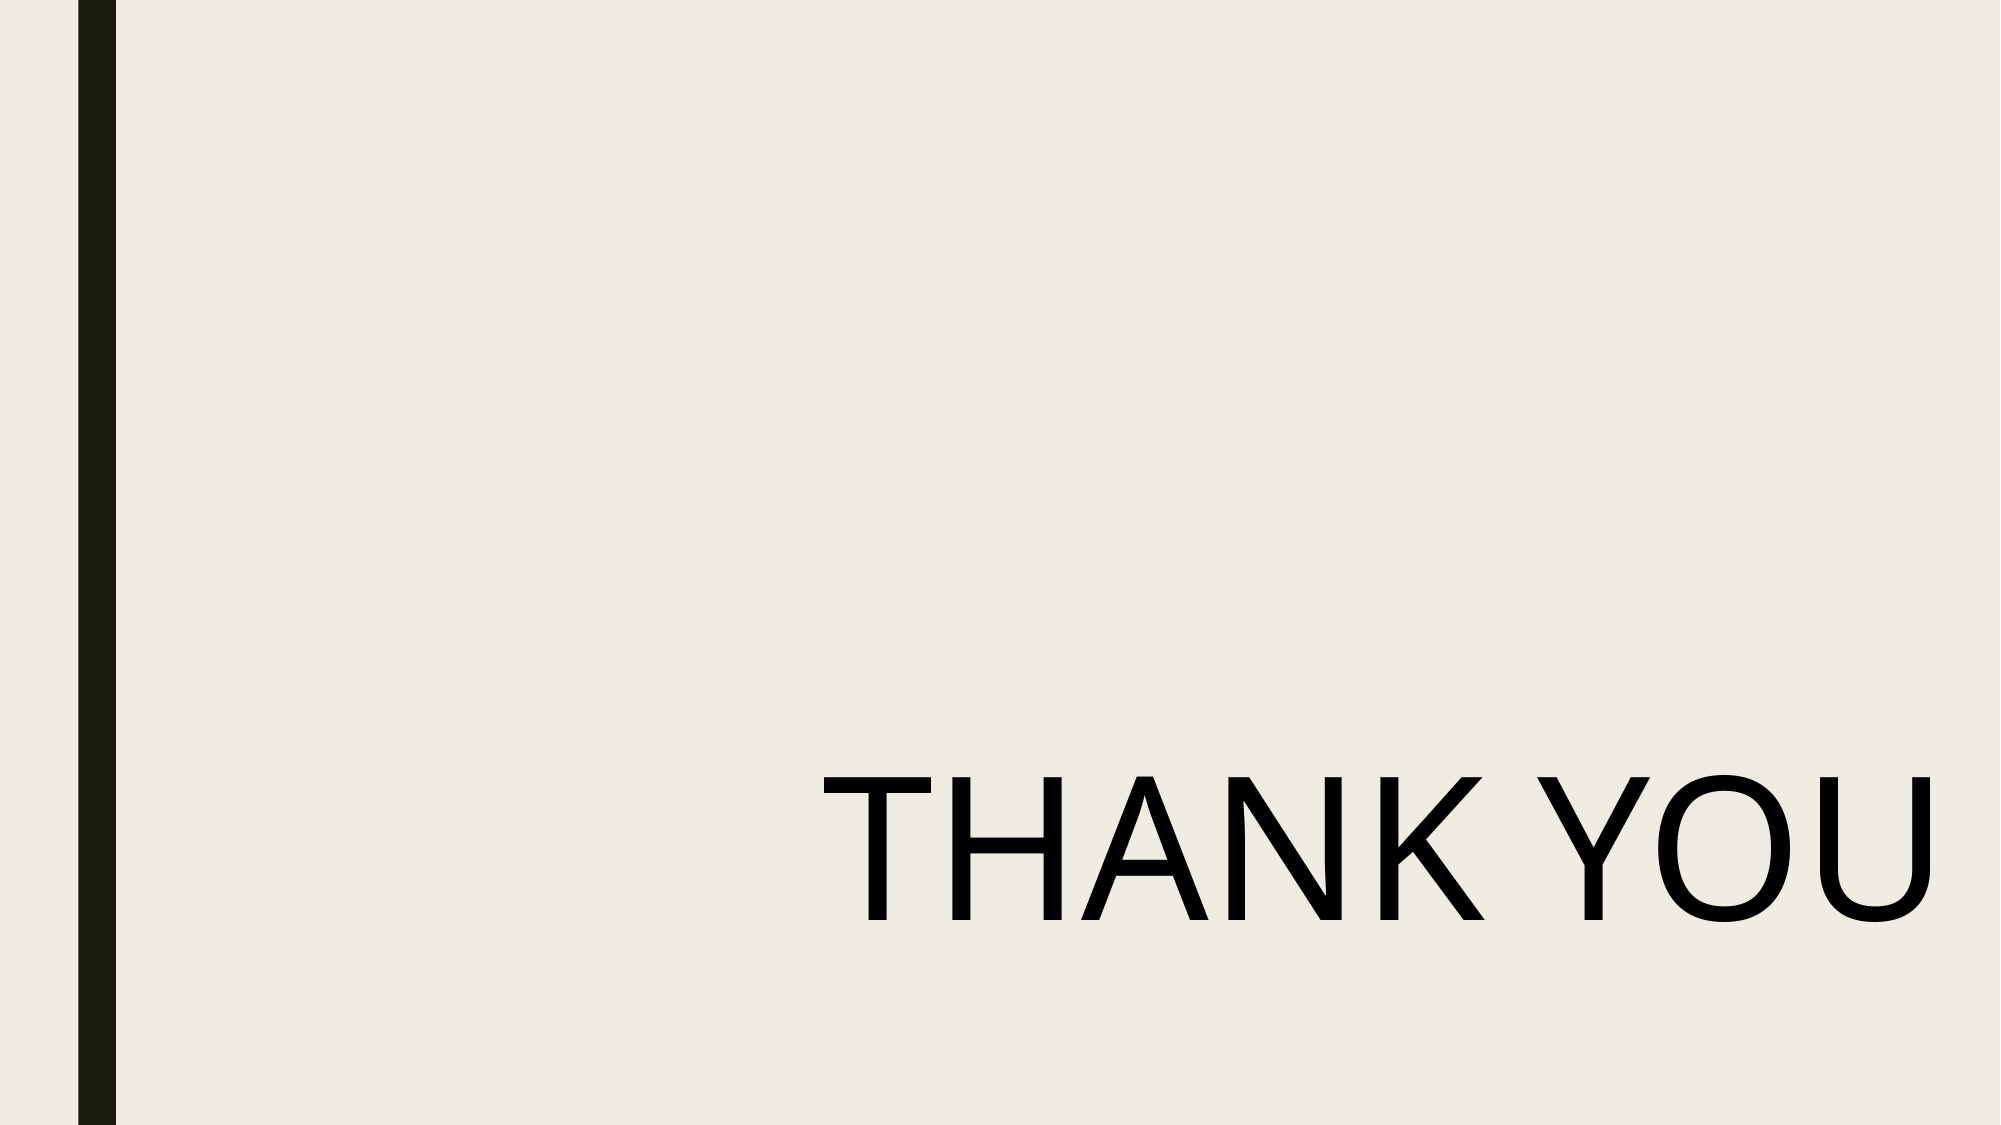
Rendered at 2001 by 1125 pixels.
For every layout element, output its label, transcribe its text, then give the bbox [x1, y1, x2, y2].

text_box THANK YOU [807, 712, 1964, 968]
